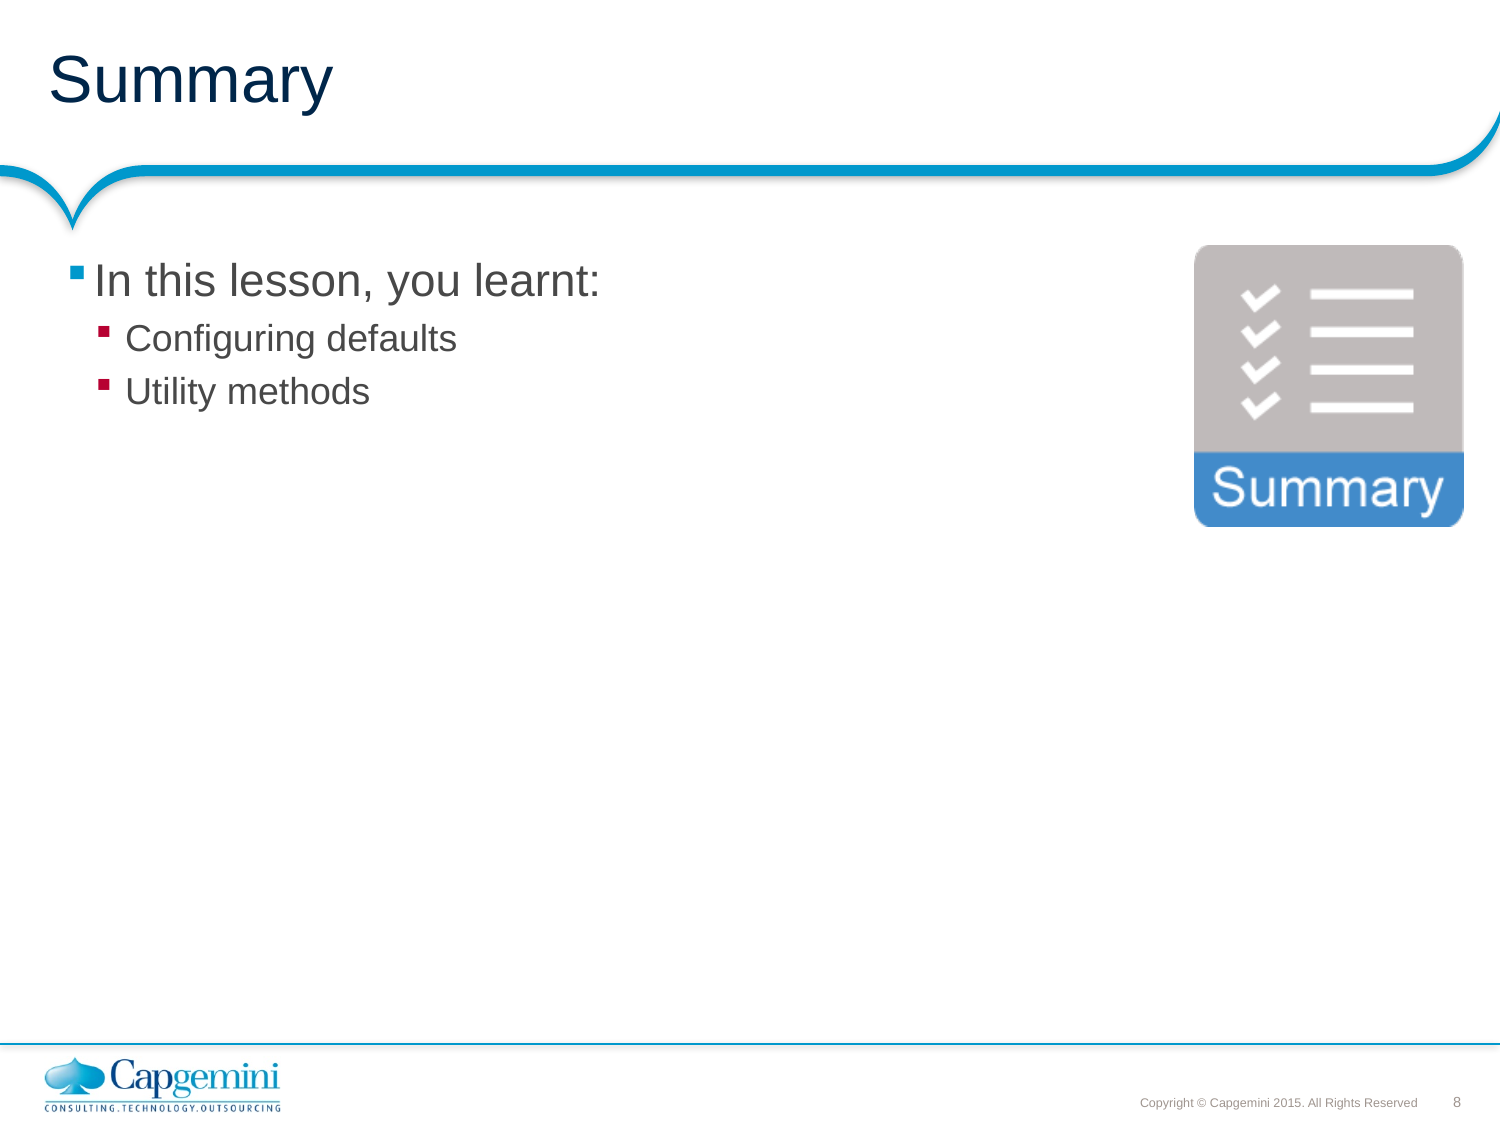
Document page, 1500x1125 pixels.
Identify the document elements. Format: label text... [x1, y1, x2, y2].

title Summary [0, 0, 1500, 165]
picture [44, 1056, 281, 1113]
list In this lesson, you learnt: Configuring defaults Utility methods [48, 245, 1179, 1007]
picture [1194, 245, 1464, 527]
